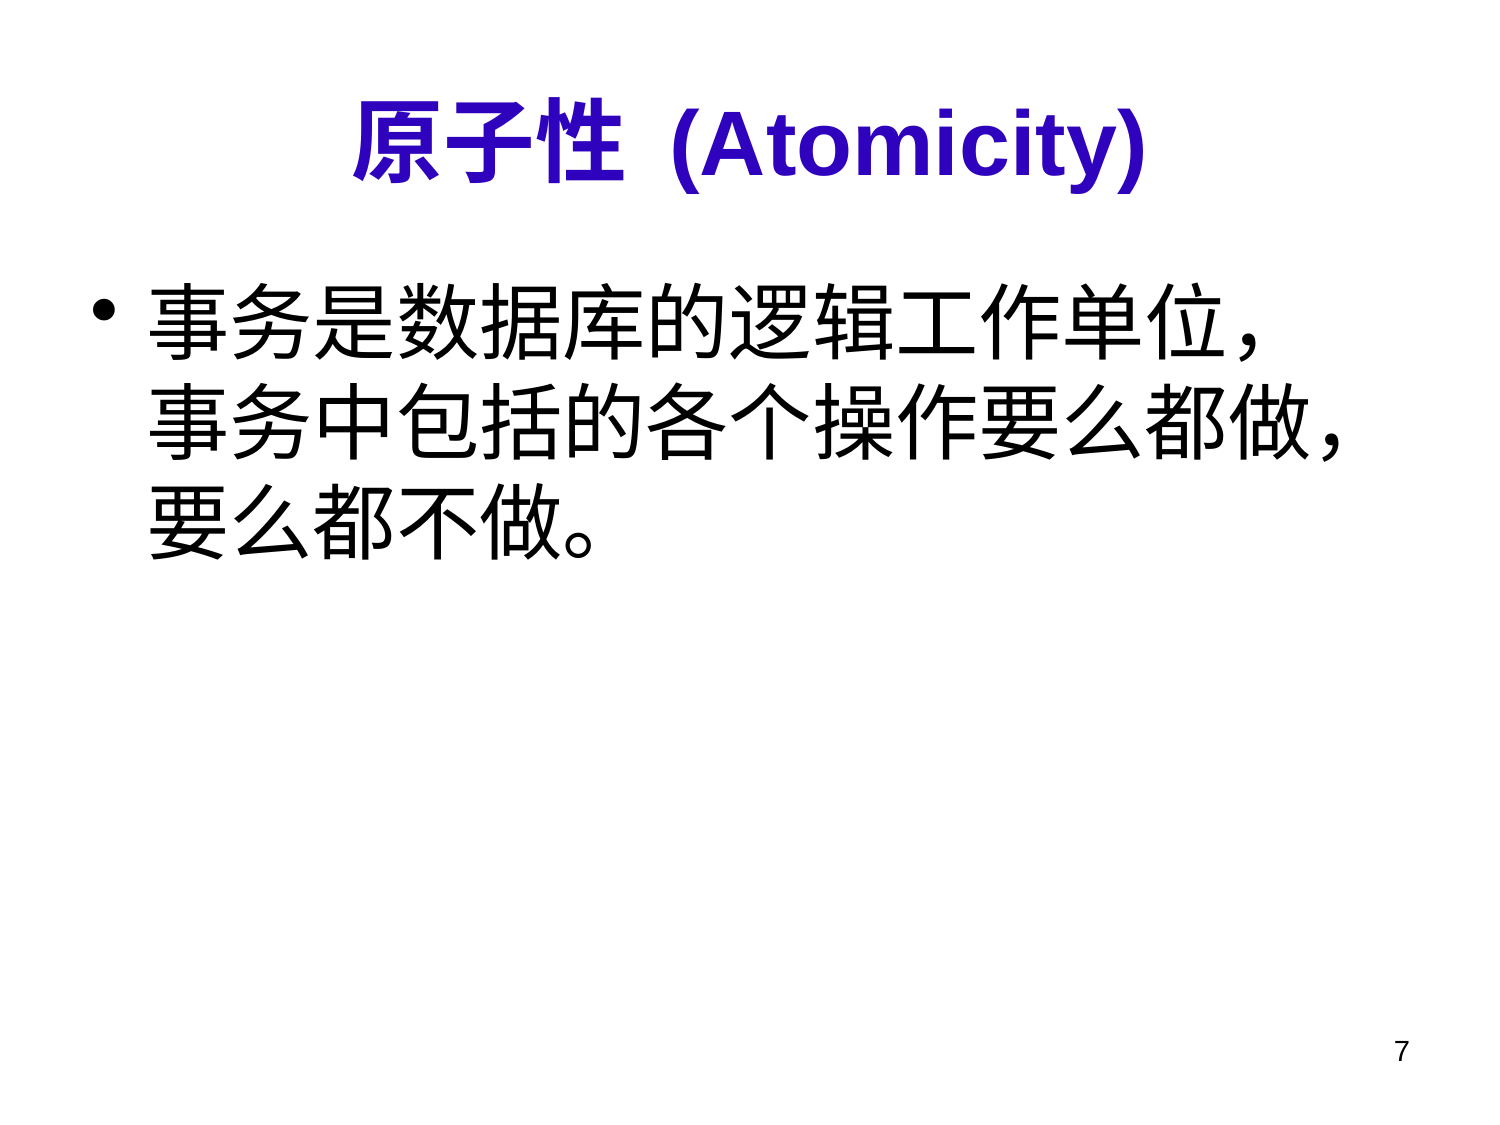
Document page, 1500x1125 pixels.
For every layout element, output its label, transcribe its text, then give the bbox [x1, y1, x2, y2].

list 事务是数据库的逻辑工作单位，事务中包括的各个操作要么都做，要么都不做。 [75, 262, 1388, 870]
title 原子性 (Atomicity) [75, 45, 1425, 233]
slide_number 7 [1074, 1024, 1426, 1103]
